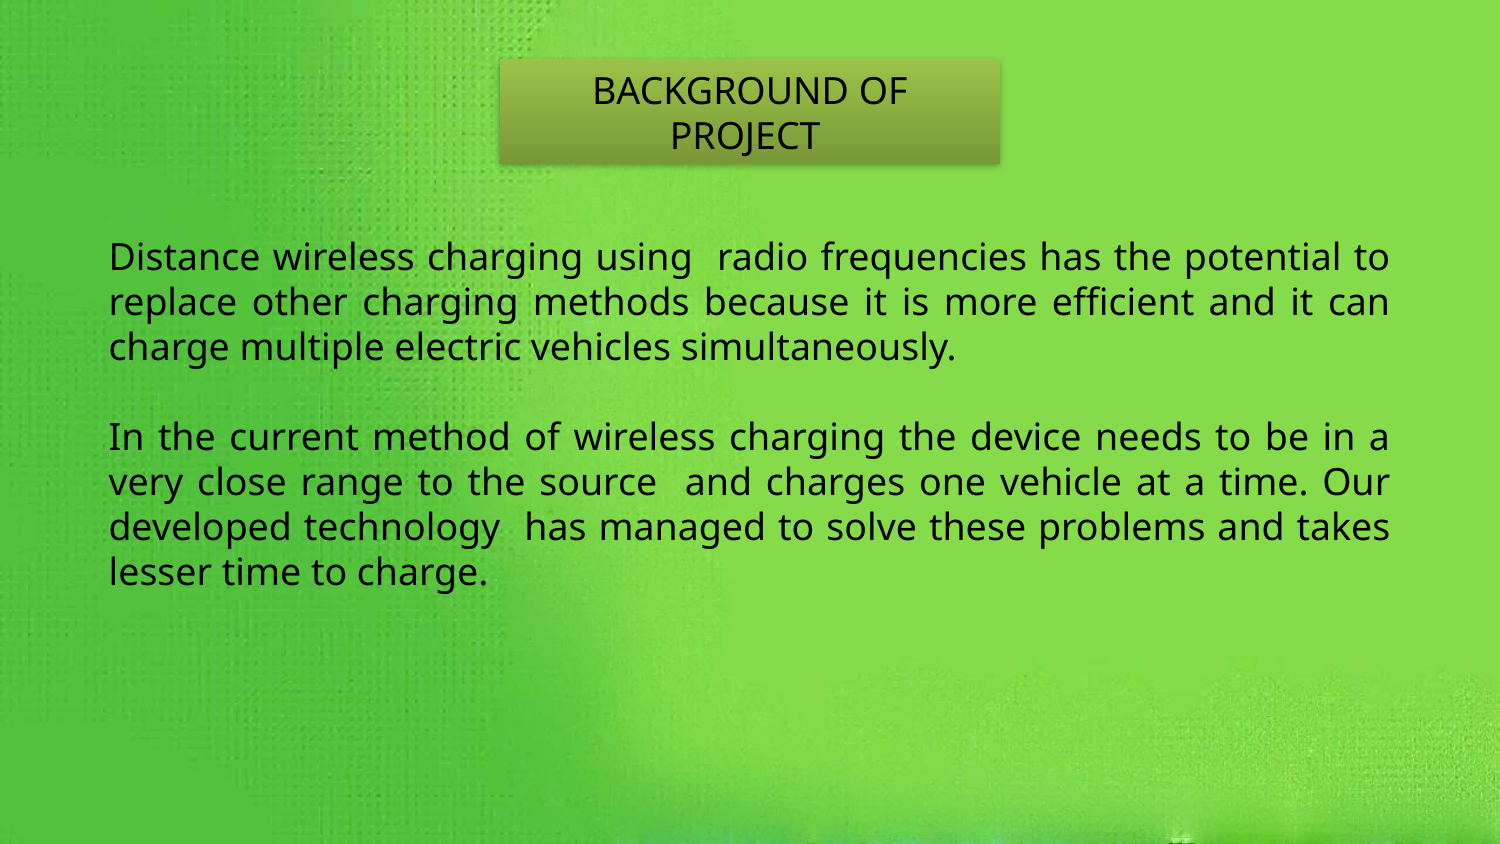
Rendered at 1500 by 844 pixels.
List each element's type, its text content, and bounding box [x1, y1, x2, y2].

picture [0, 0, 1500, 844]
text_box Distance wireless charging using radio frequencies has the potential to replace other charging methods because it is more efficient and it can charge multiple electric vehicles simultaneously. In the current method of wireless charging the device needs to be in a very close range to the source and charges one vehicle at a time. Our developed technology has managed to solve these problems and takes lesser time to charge. [93, 225, 1407, 601]
text_box Background of project [500, 59, 1000, 164]
